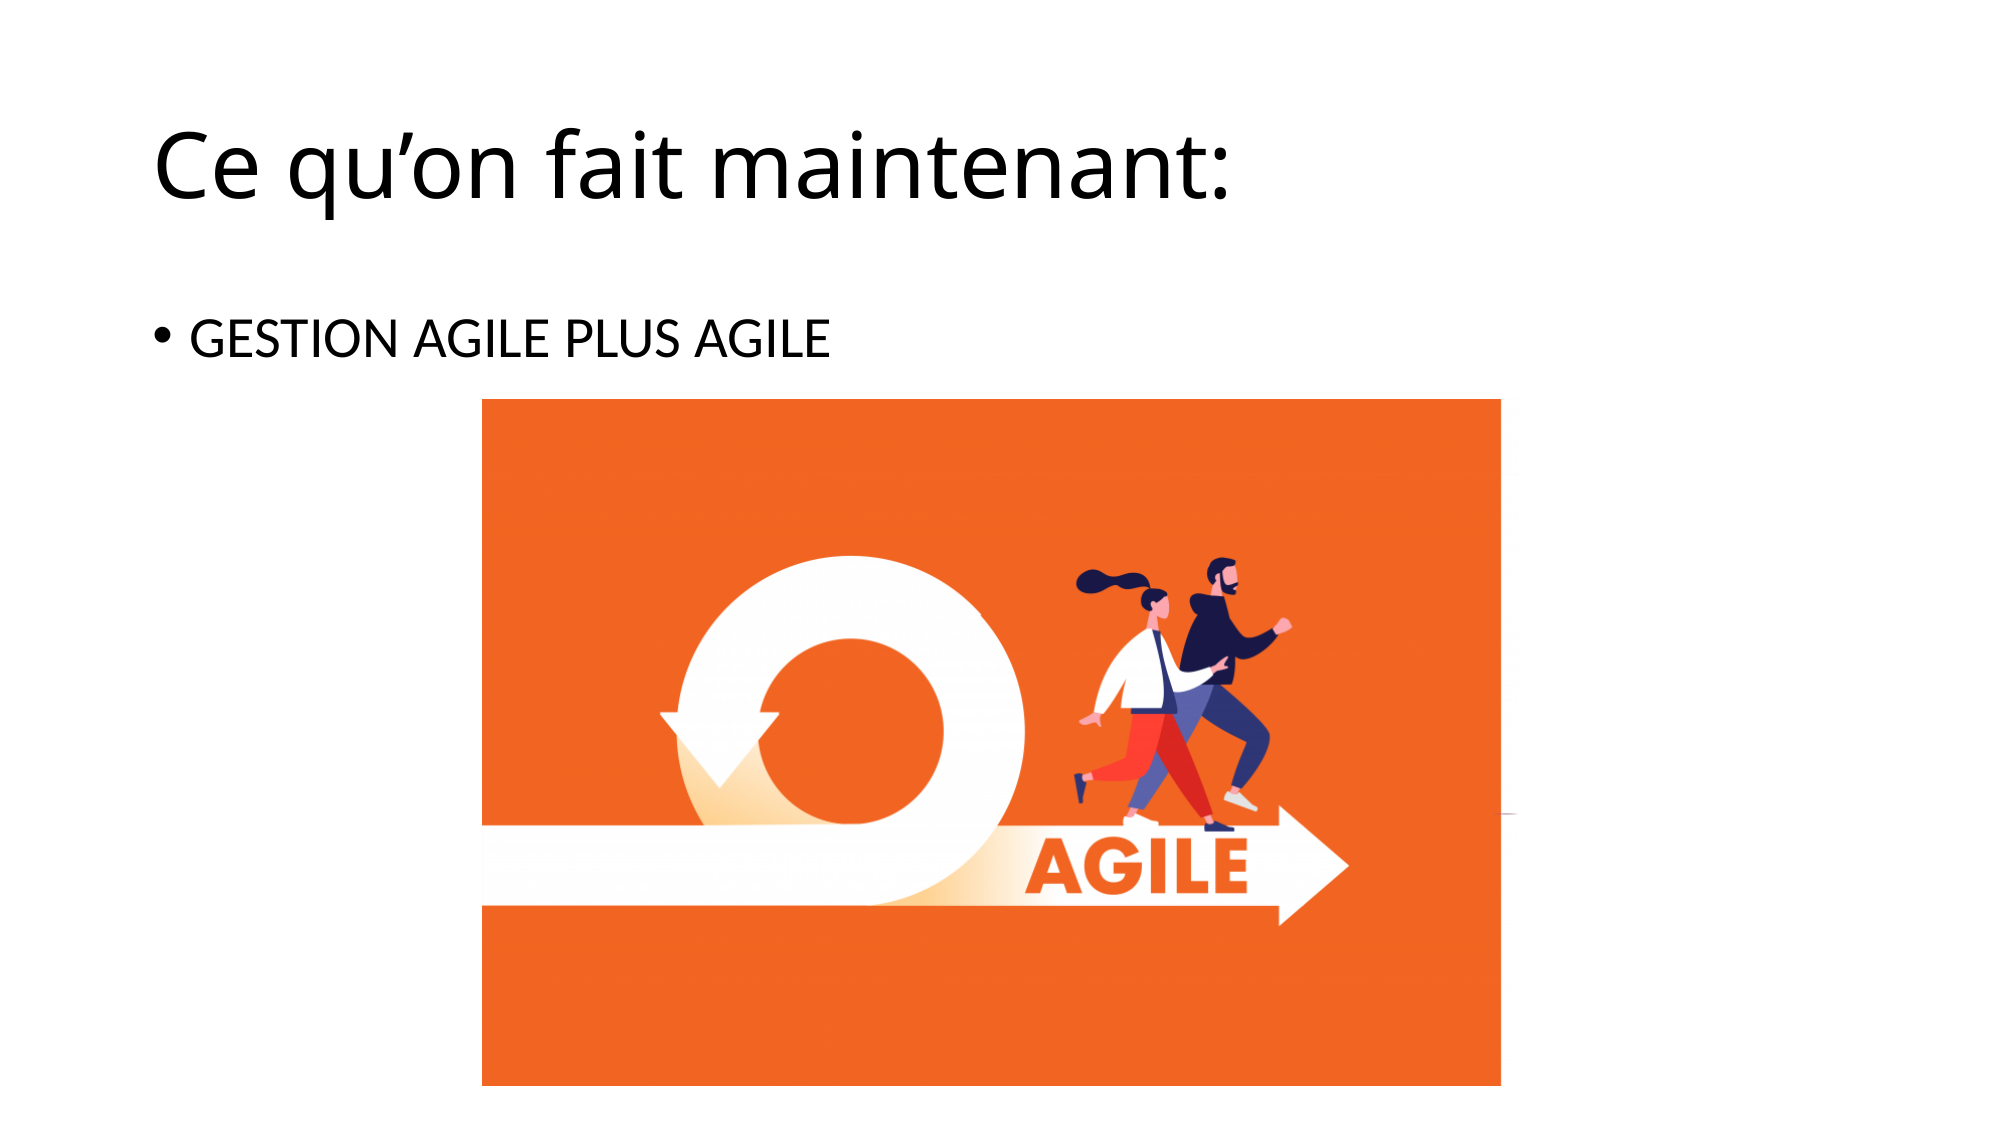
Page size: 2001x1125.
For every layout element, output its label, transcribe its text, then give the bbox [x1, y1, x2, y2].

title Ce qu’on fait maintenant: [137, 59, 1863, 278]
list GESTION AGILE PLUS AGILE [137, 299, 1863, 1014]
picture [481, 399, 1518, 1086]
